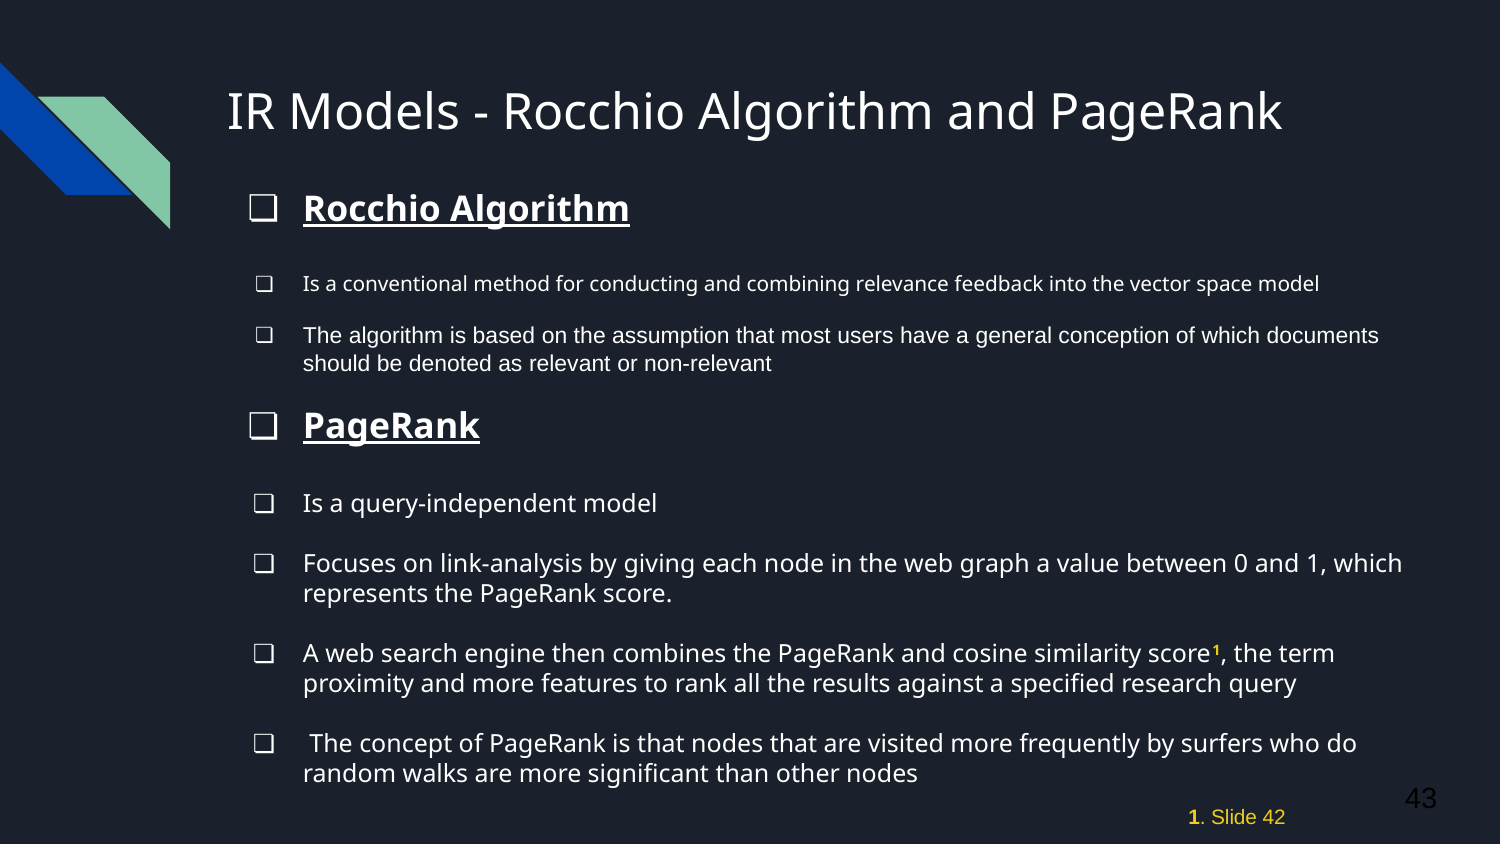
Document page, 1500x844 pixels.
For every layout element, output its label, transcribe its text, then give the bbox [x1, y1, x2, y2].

slide_number 43 [1389, 764, 1480, 830]
list Rocchio Algorithm Is a conventional method for conducting and combining relevance feedback into the vector space model The algorithm is based on the assumption that most users have a general conception of which documents should be denoted as relevant or non-relevant PageRank Is a query-independent model Focuses on link-analysis by giving each node in the web graph a value between 0 and 1, which represents the PageRank score. A web search engine then combines the PageRank and cosine similarity score1, the term proximity and more features to rank all the results against a specified research query The concept of PageRank is that nodes that are visited more frequently by surfers who do random walks are more significant than other nodes [212, 170, 1459, 749]
text_box 1. Slide 42 [1173, 788, 1310, 830]
title IR Models - Rocchio Algorithm and PageRank [212, 64, 1493, 215]
